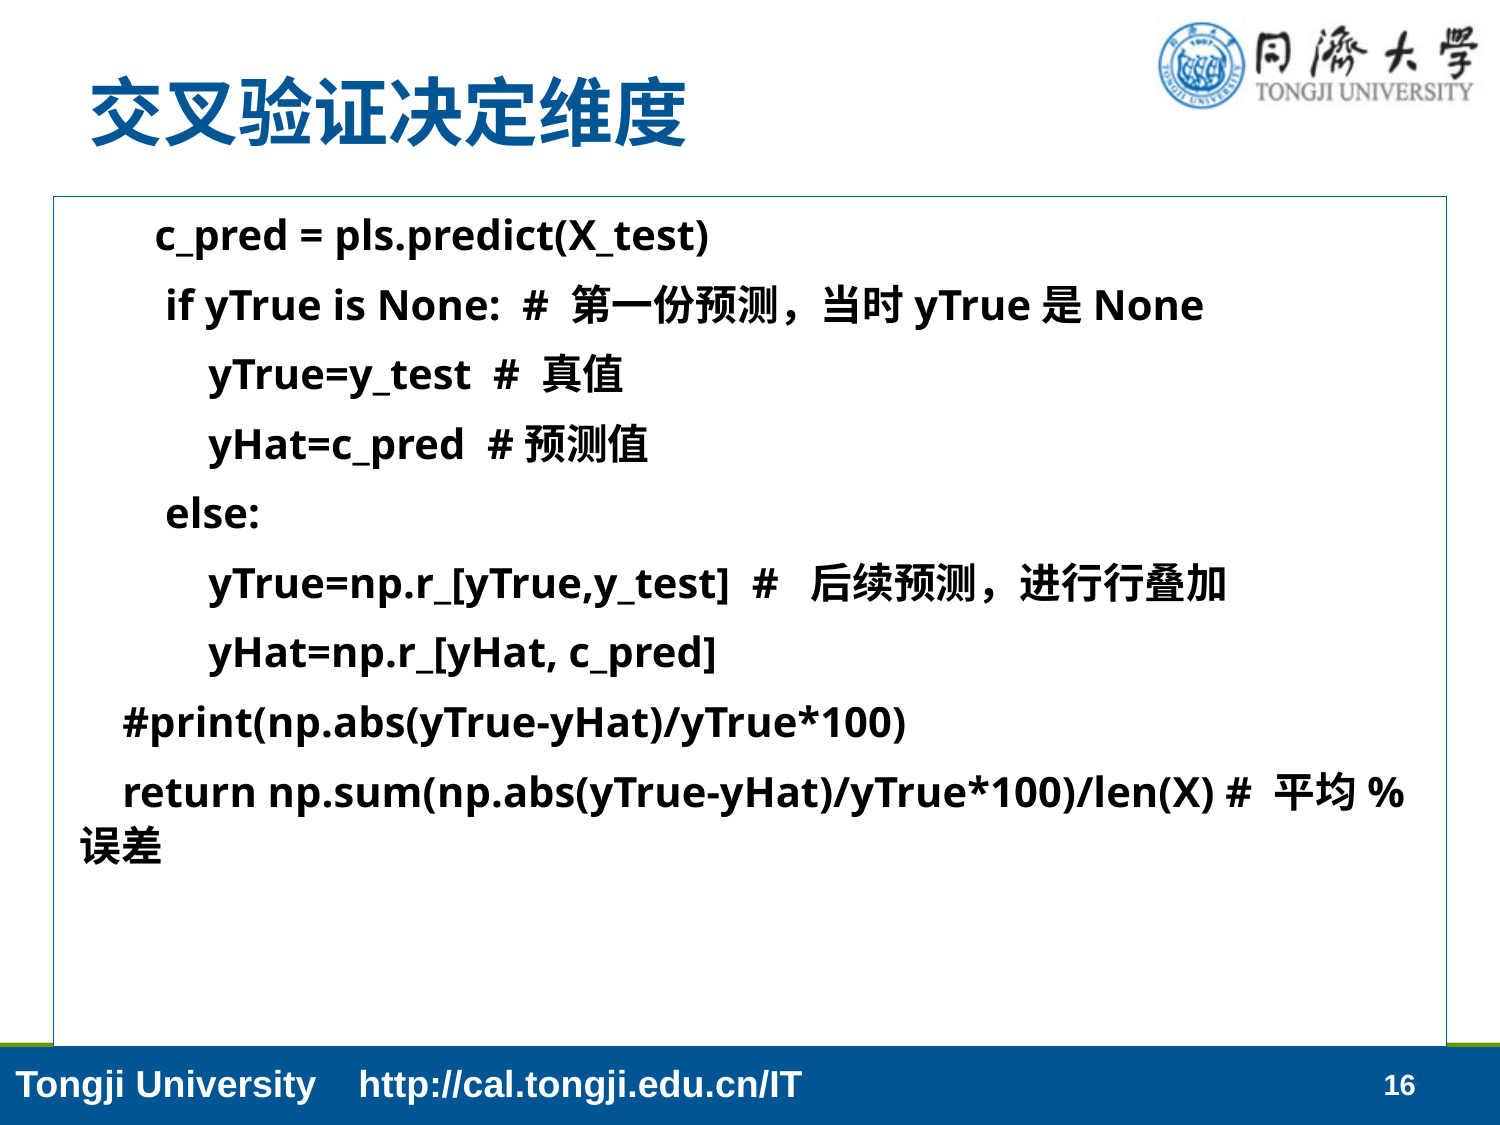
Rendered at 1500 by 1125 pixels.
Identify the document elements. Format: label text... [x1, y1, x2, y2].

title 交叉验证决定维度 [73, 22, 1432, 166]
list c_pred = pls.predict(X_test) if yTrue is None: # 第一份预测，当时yTrue是None yTrue=y_test # 真值 yHat=c_pred #预测值 else: yTrue=np.r_[yTrue,y_test] # 后续预测，进行行叠加 yHat=np.r_[yHat, c_pred] #print(np.abs(yTrue-yHat)/yTrue*100) return np.sum(np.abs(yTrue-yHat)/yTrue*100)/len(X) # 平均%误差 [53, 196, 1447, 1047]
picture [1145, 19, 1495, 113]
